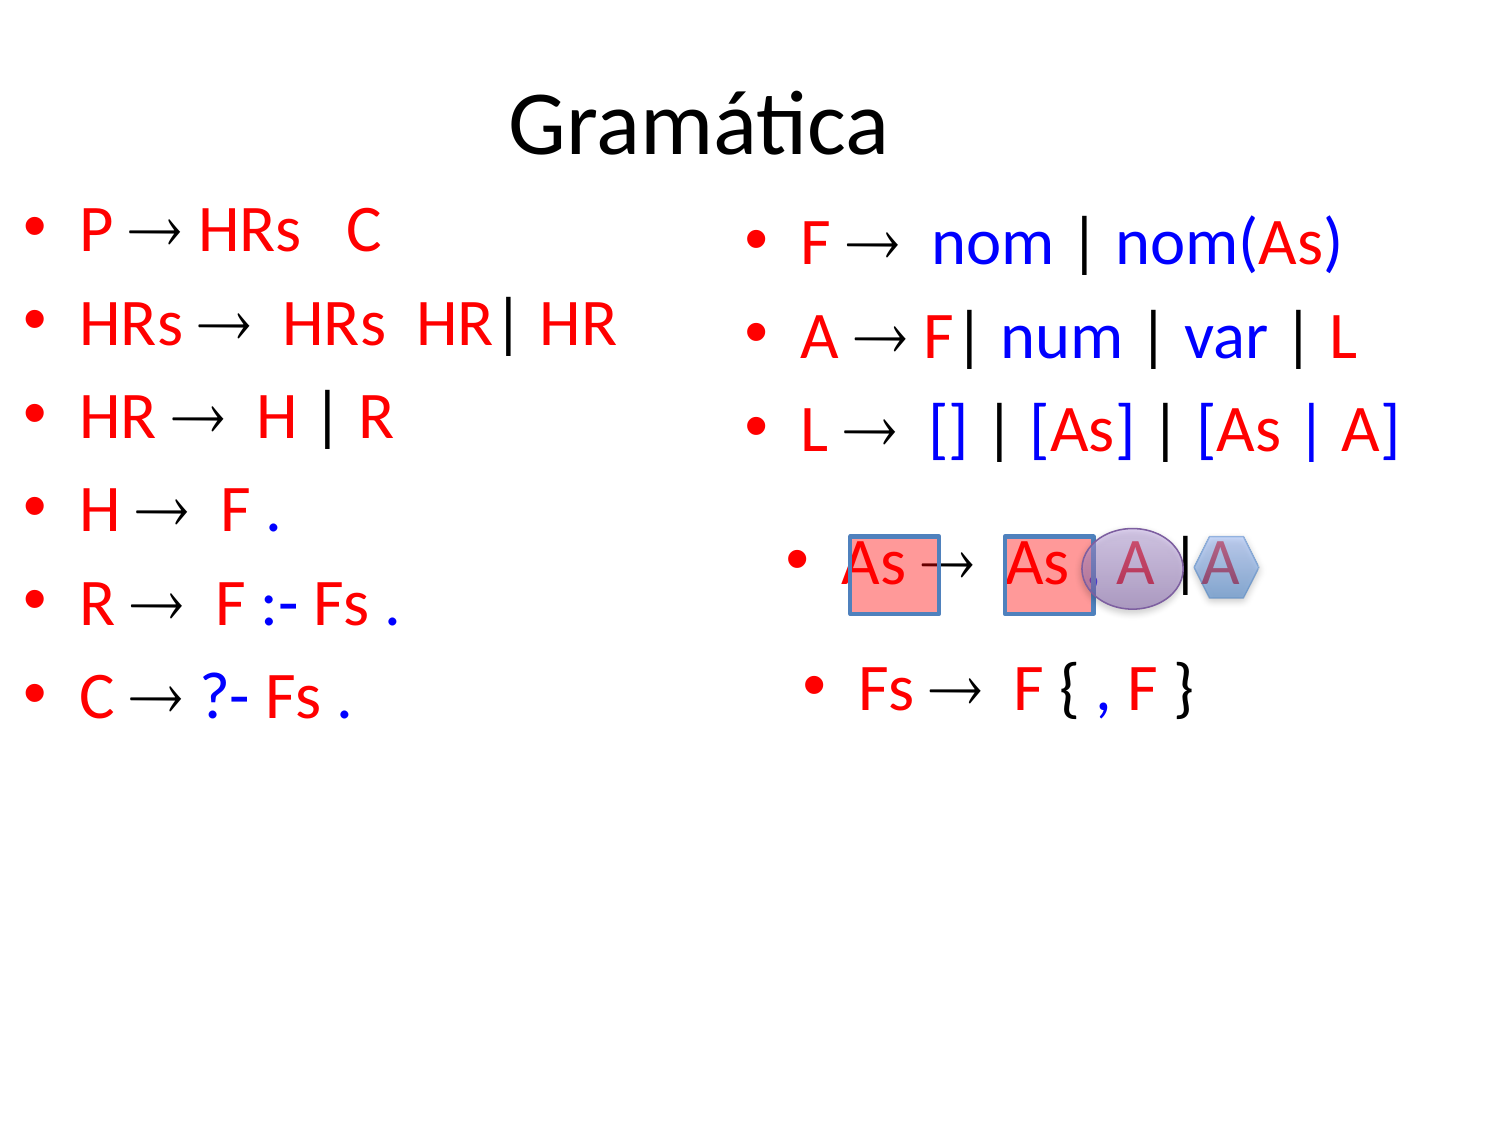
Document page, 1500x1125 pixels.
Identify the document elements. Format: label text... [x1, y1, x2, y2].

text_box [1003, 534, 1096, 616]
text_box F  nom | nom(As) A  F| num | var | L L  [] | [As] | [As | A] [729, 190, 1500, 494]
text_box [1193, 535, 1260, 599]
text_box As  As , A |A [770, 510, 1344, 614]
text_box [1081, 527, 1184, 610]
list P  HRs C HRs  HRs HR| HR HR  H | R H  F . R  F :- Fs . C  ?- Fs . [8, 177, 662, 760]
text_box [848, 534, 941, 616]
title Gramática [5, 19, 1394, 216]
text_box Fs  F { , F } [787, 636, 1361, 741]
